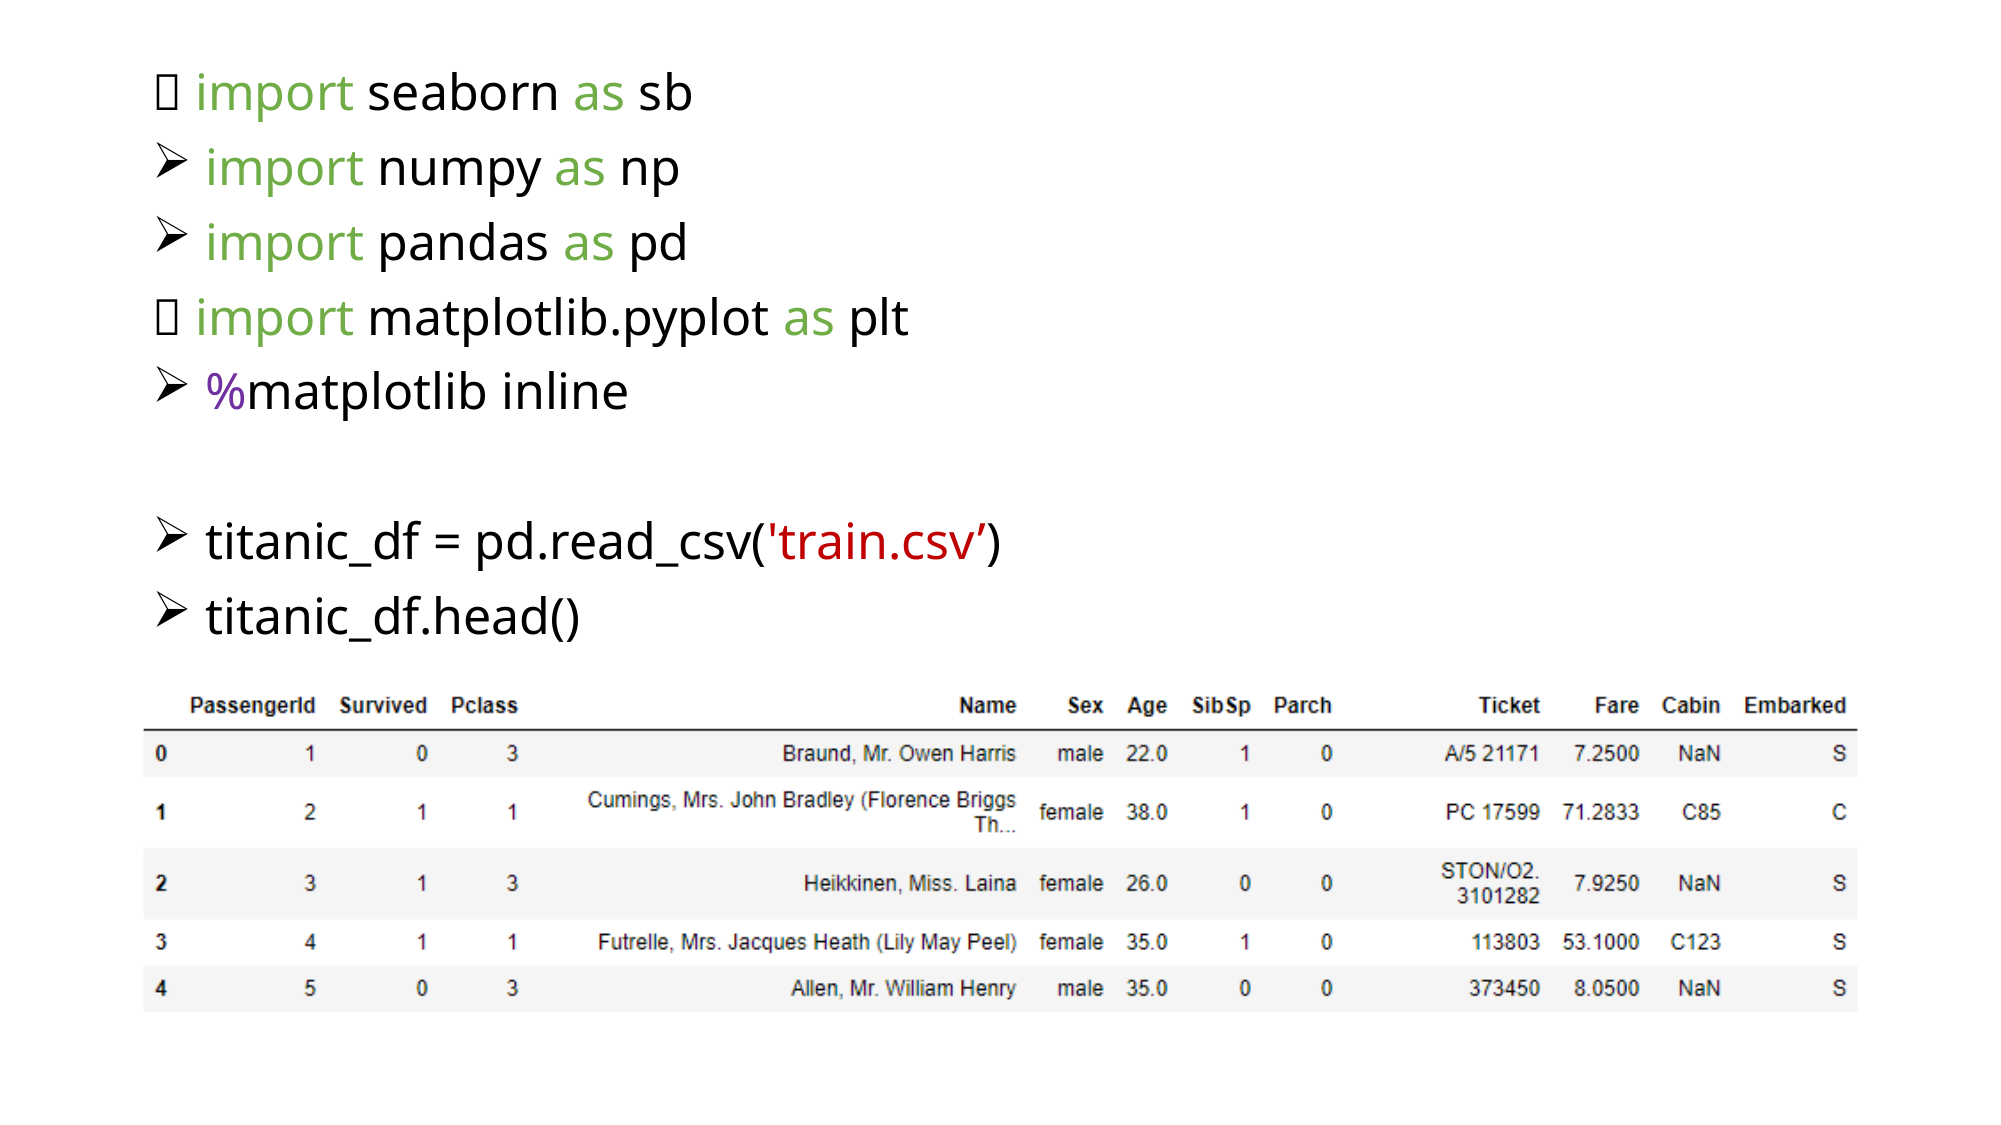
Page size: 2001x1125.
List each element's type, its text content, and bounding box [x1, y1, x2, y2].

list  import seaborn as sb import numpy as np import pandas as pd  import matplotlib.pyplot as plt %matplotlib inline titanic_df = pd.read_csv('train.csv’) titanic_df.head() [137, 59, 1863, 676]
picture [137, 676, 1863, 1014]
